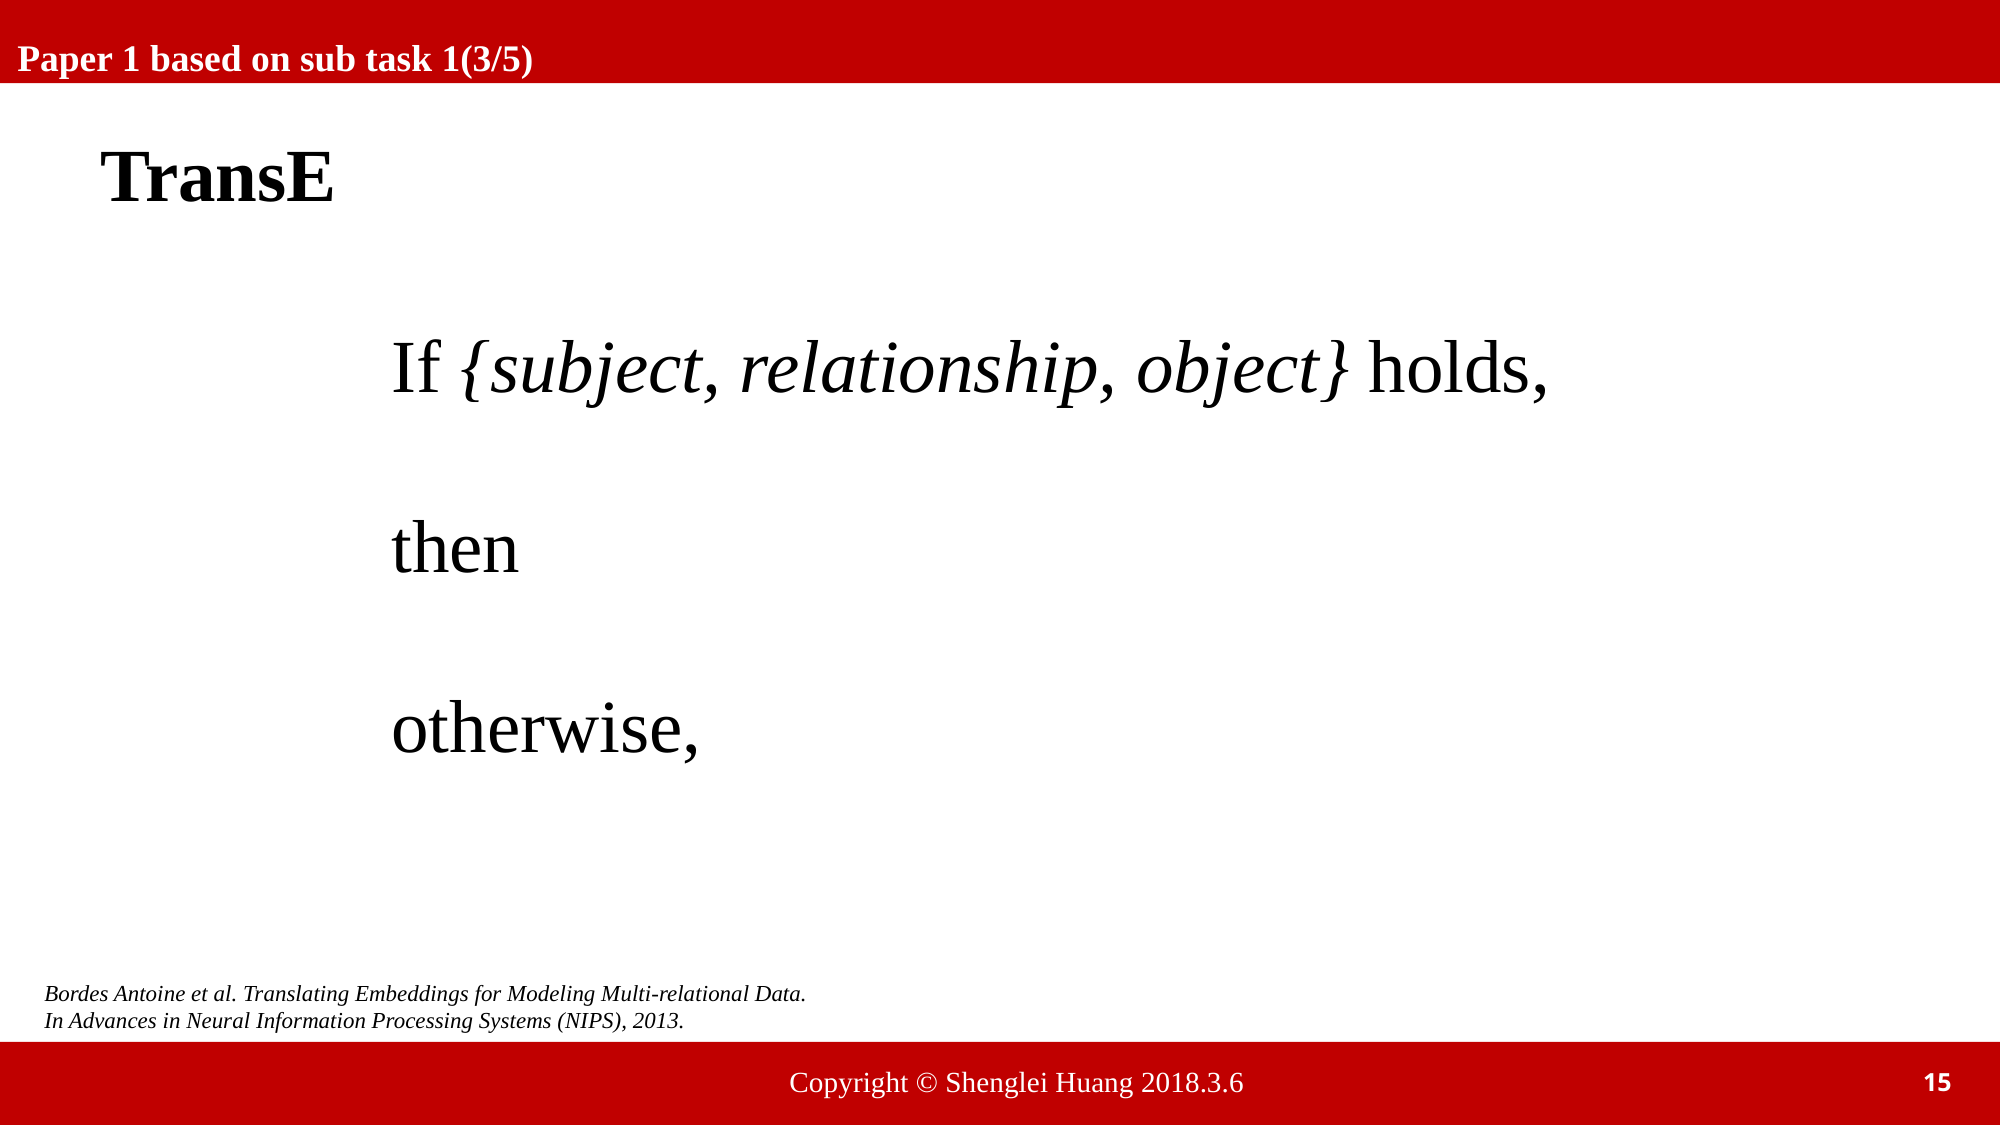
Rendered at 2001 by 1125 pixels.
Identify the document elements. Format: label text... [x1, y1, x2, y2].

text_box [0, 1041, 2000, 1125]
text_box Paper 1 based on sub task 1(3/5) [2, 3, 549, 87]
text_box TransE [85, 118, 352, 224]
text_box [0, 0, 2000, 84]
text_box Bordes Antoine et al. Translating Embeddings for Modeling Multi-relational Data. In Advances in Neural Information Processing Systems (NIPS), 2013. [29, 971, 834, 1041]
